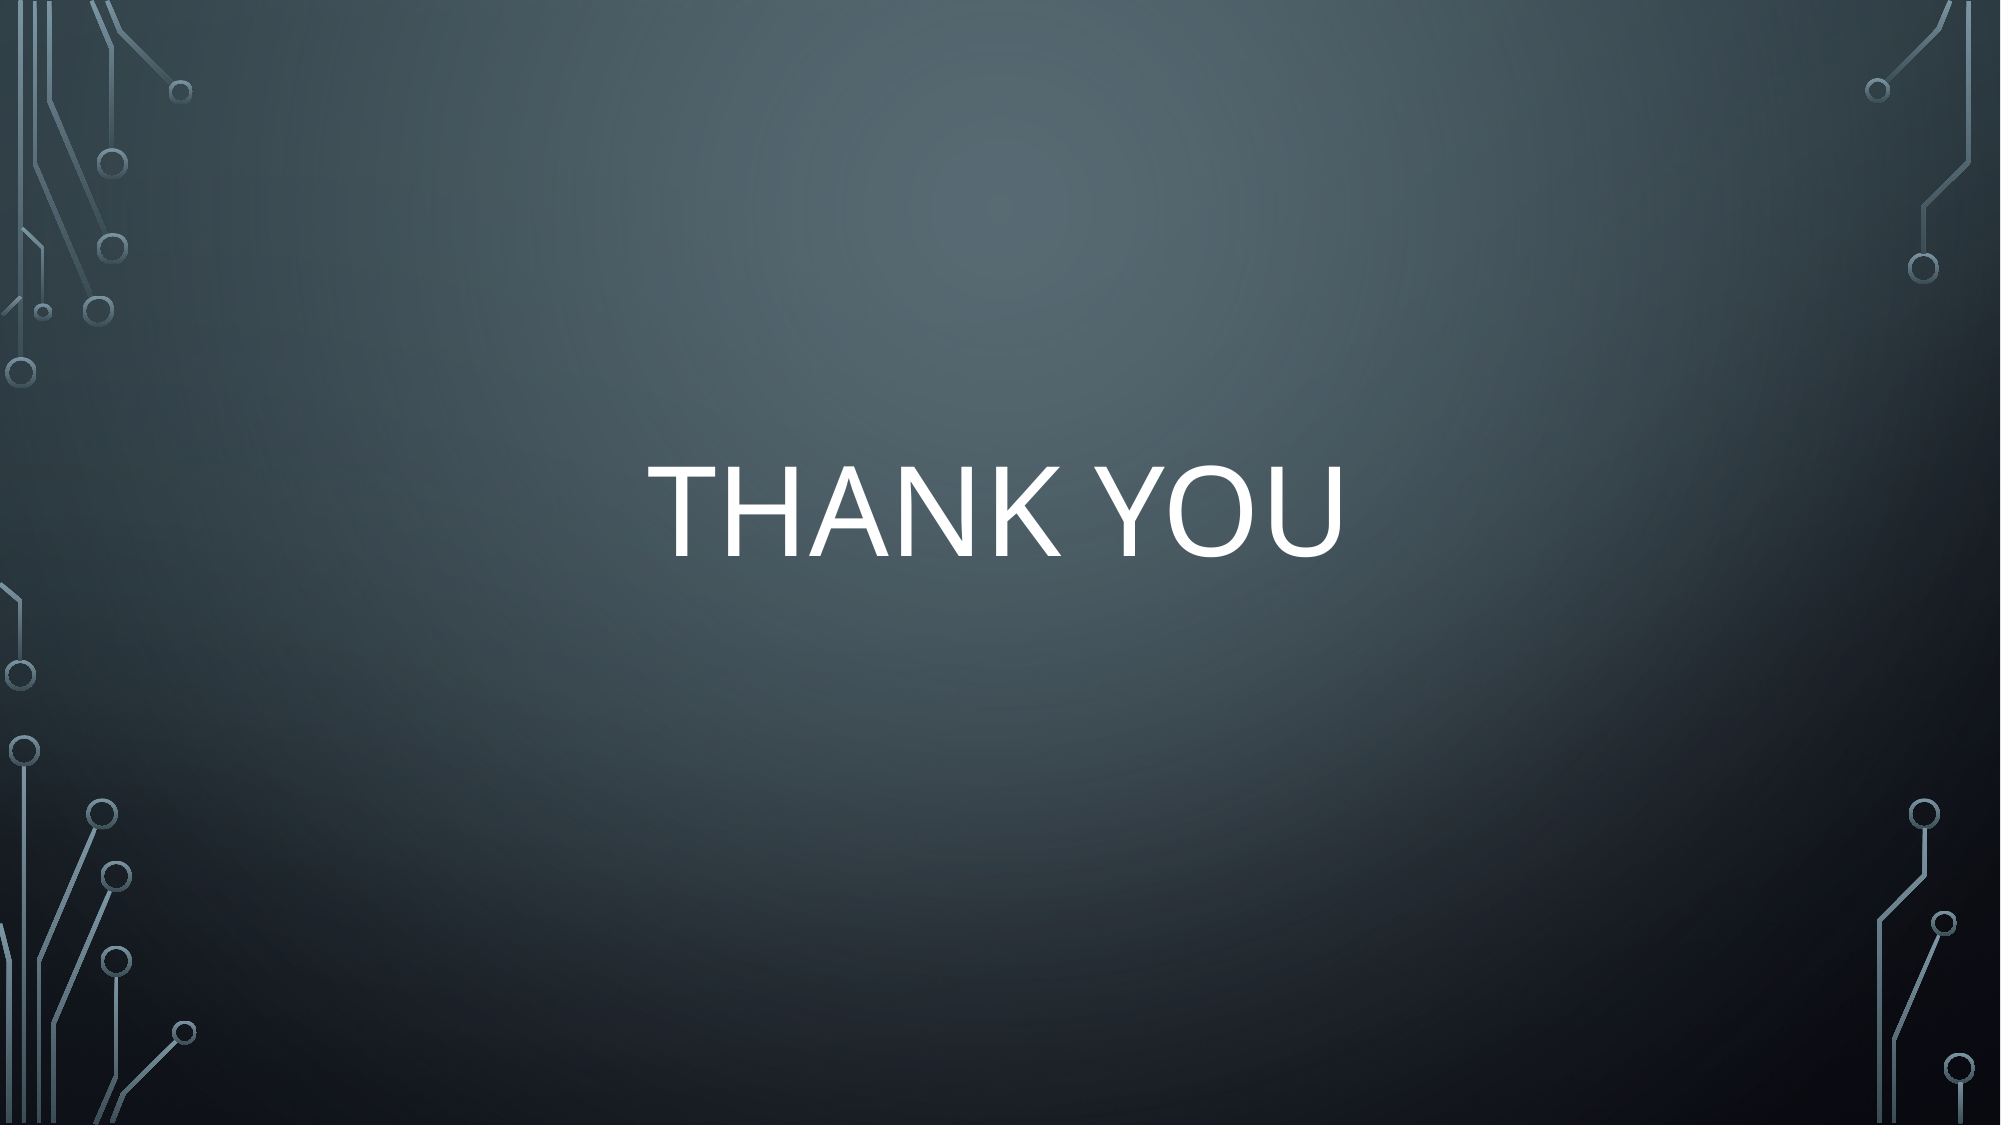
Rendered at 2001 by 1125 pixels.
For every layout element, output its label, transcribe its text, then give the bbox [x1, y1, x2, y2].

list THANK YOU [187, 219, 1813, 950]
